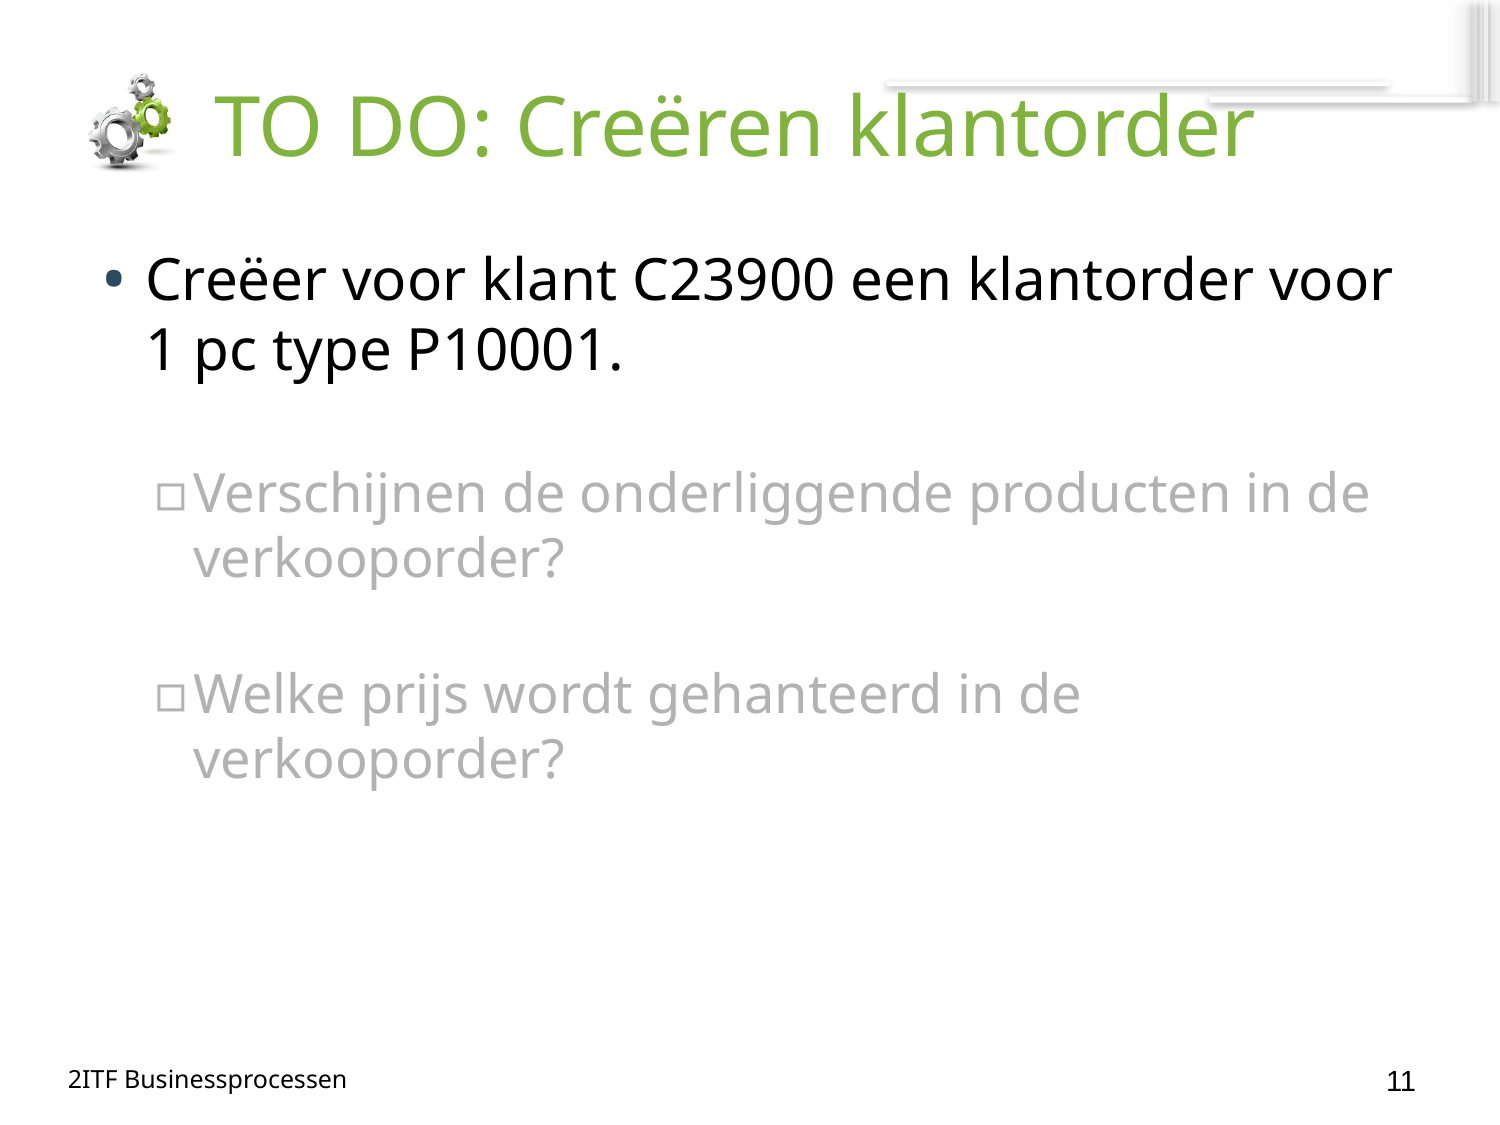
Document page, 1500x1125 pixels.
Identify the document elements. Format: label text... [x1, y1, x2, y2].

list Creëer voor klant C23900 een klantorder voor 1 pc type P10001. Verschijnen de onderliggende producten in de verkooporder? Welke prijs wordt gehanteerd in de verkooporder? [70, 234, 1421, 1055]
slide_number 11 [1371, 1054, 1497, 1115]
picture [78, 69, 186, 176]
title TO DO: Creëren klantorder [199, 35, 1500, 211]
